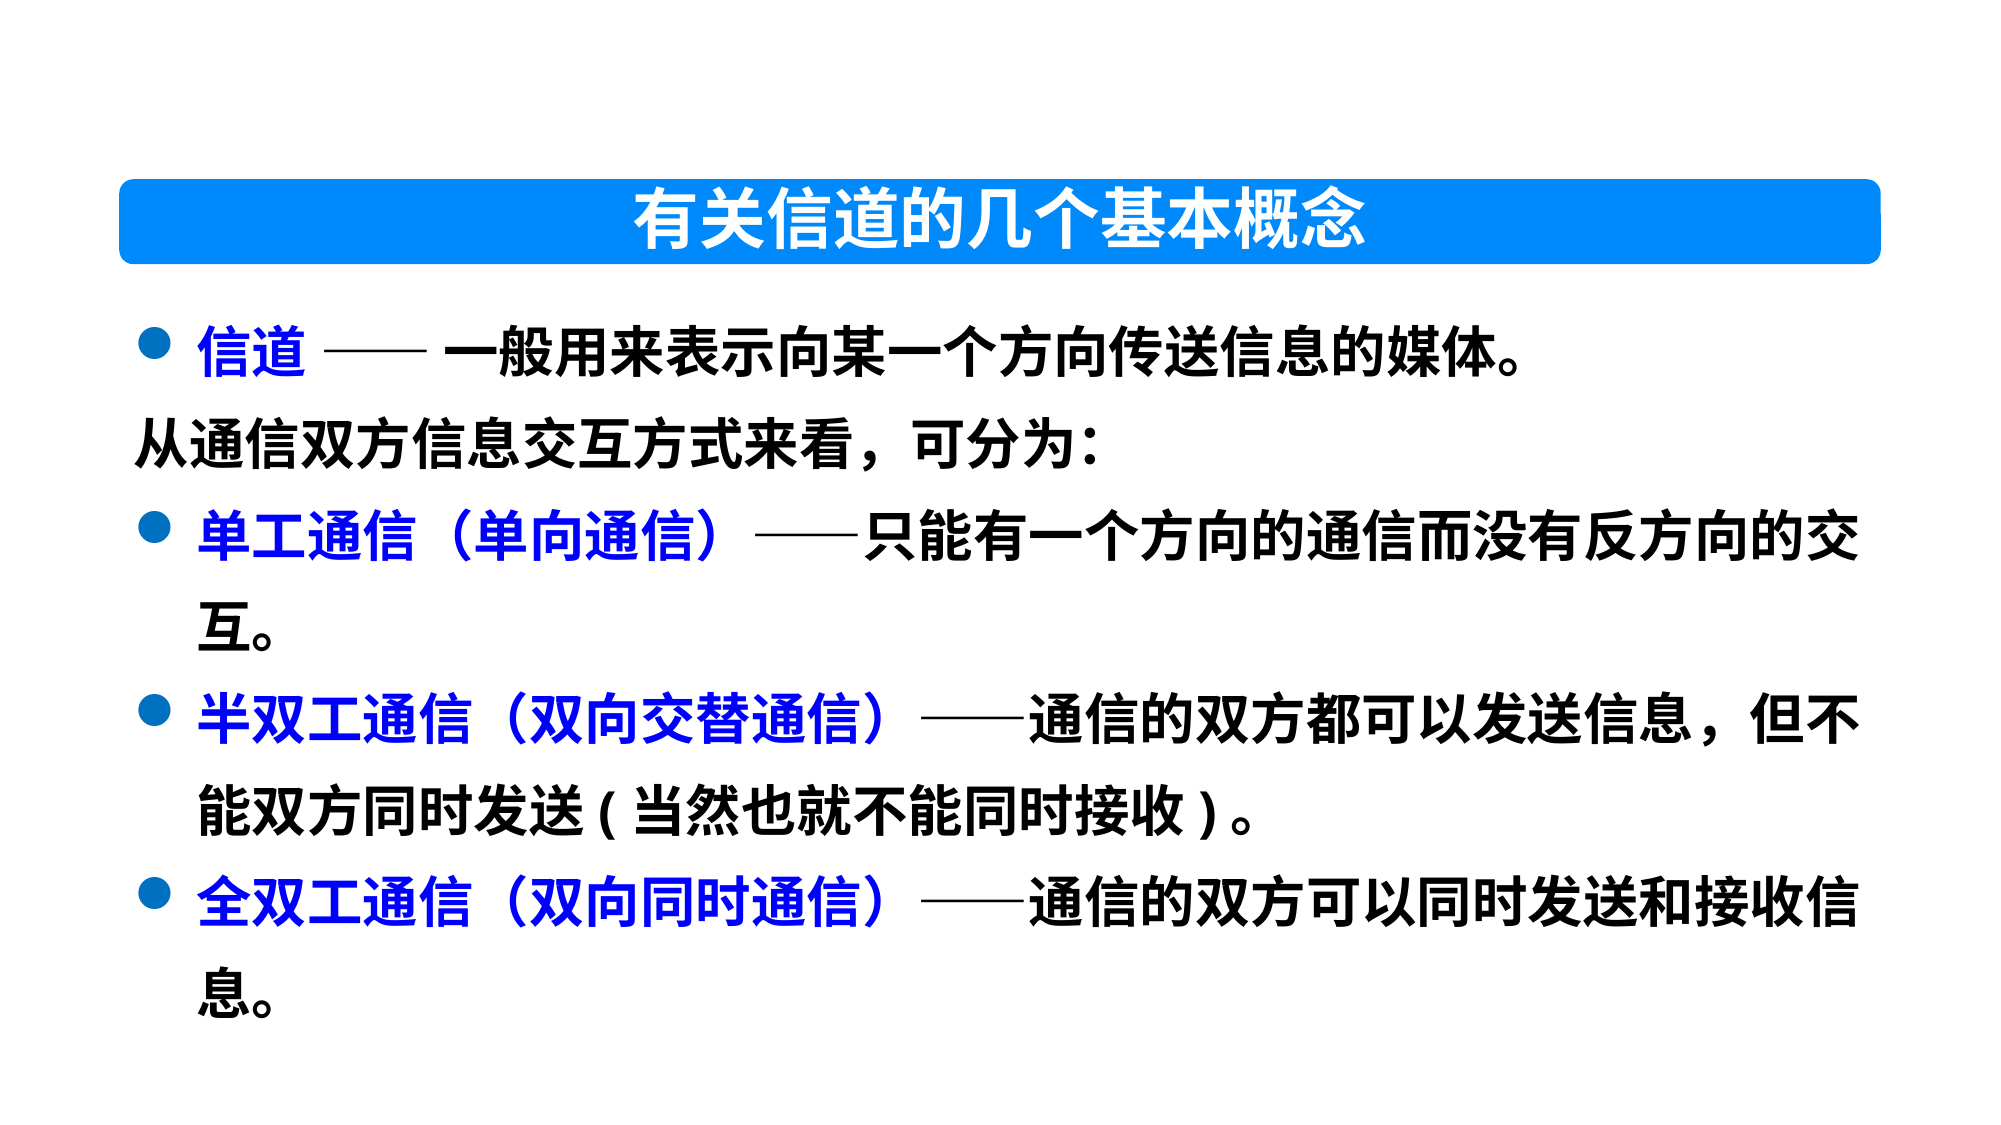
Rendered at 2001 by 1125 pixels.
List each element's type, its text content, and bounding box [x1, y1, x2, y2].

text_box 有关信道的几个基本概念 [617, 169, 1382, 265]
text_box [119, 179, 617, 265]
text_box 信道 —— 一般用来表示向某一个方向传送信息的媒体。 从通信双方信息交互方式来看，可分为： 单工通信（单向通信）——只能有一个方向的通信而没有反方向的交互。 半双工通信（双向交替通信）——通信的双方都可以发送信息，但不能双方同时发送(当然也就不能同时接收)。 全双工通信（双向同时通信）——通信的双方可以同时发送和接收信息。 [119, 284, 1881, 1033]
text_box [1382, 179, 1881, 265]
